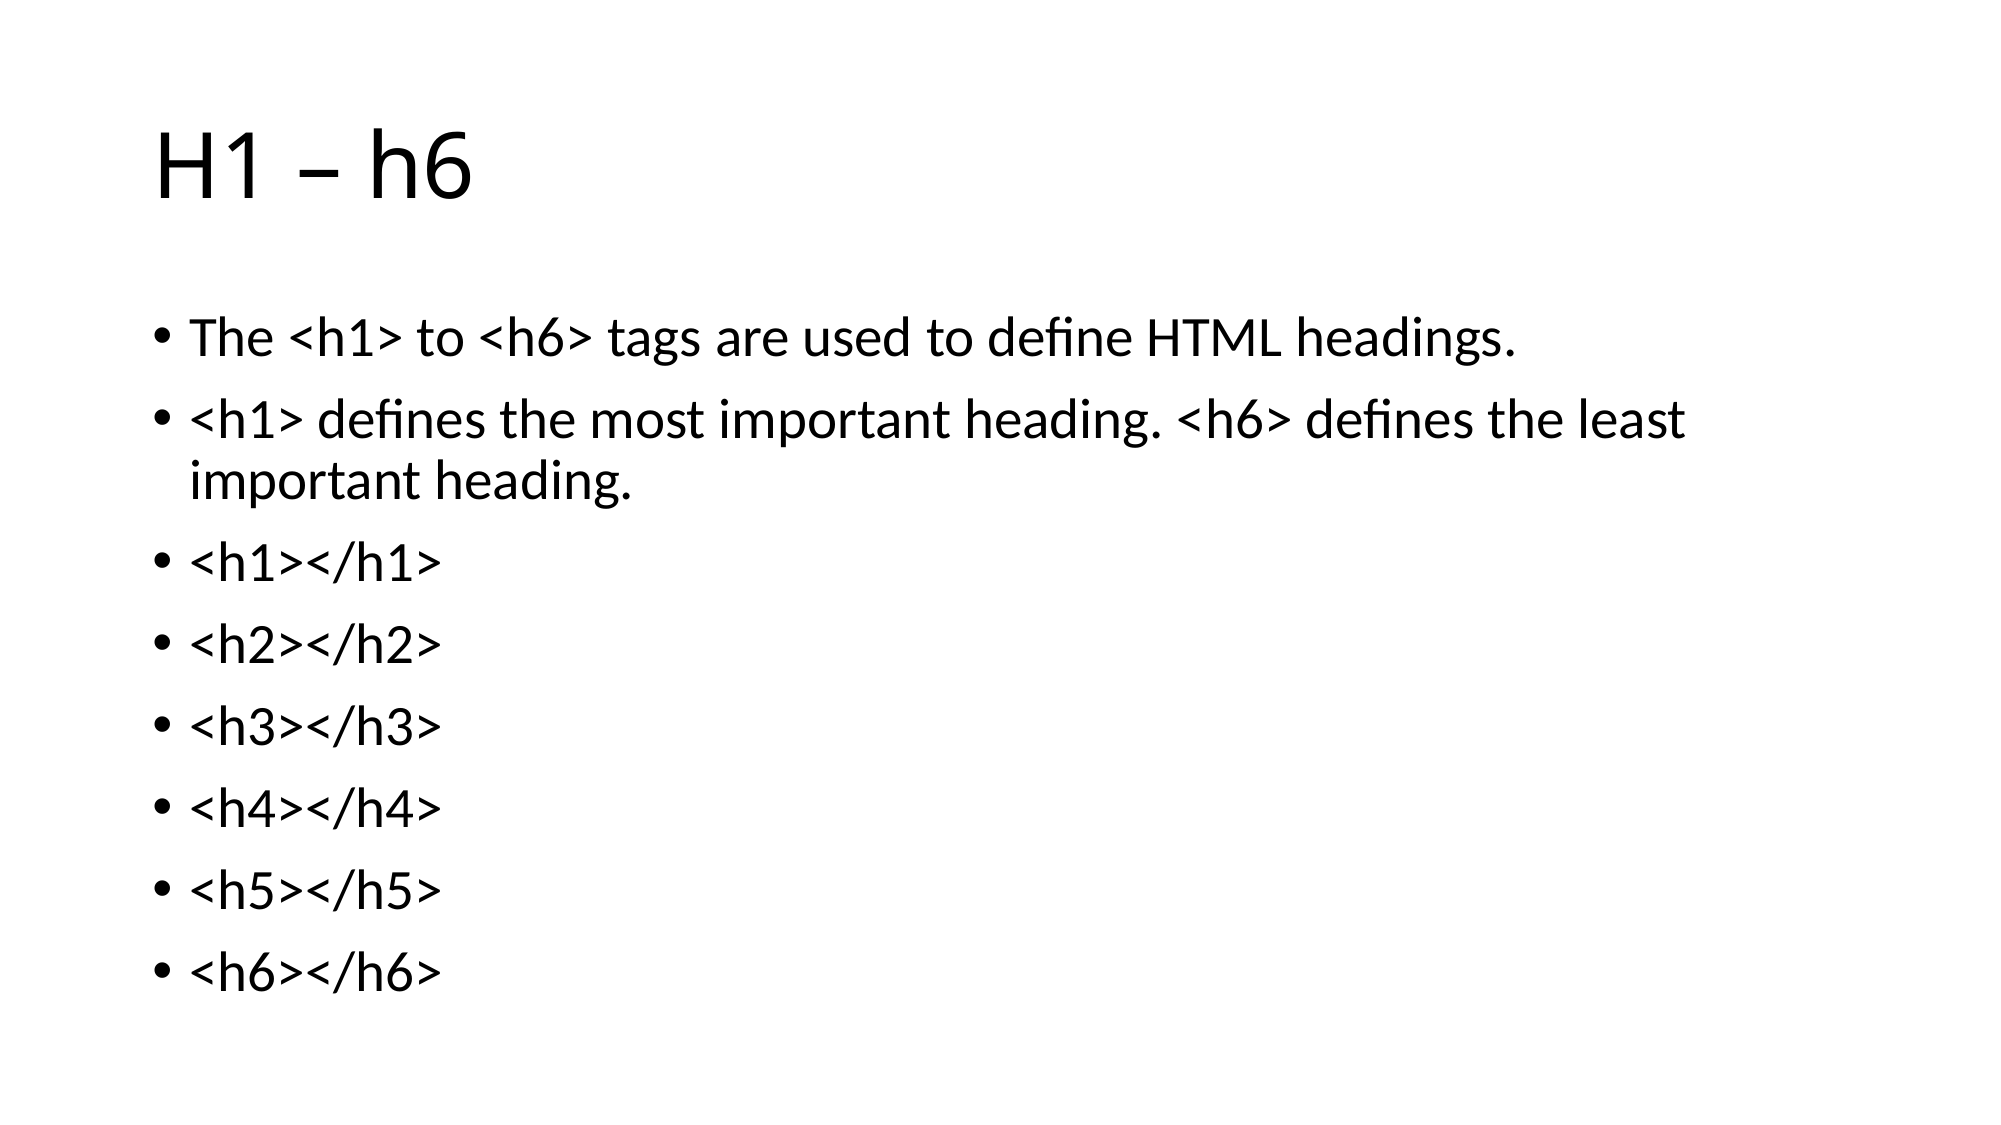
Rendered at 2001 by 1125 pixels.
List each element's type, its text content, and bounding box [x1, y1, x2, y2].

list The <h1> to <h6> tags are used to define HTML headings. <h1> defines the most important heading. <h6> defines the least important heading. <h1></h1> <h2></h2> <h3></h3> <h4></h4> <h5></h5> <h6></h6> [137, 299, 1863, 1014]
title H1 – h6 [137, 59, 1863, 278]
